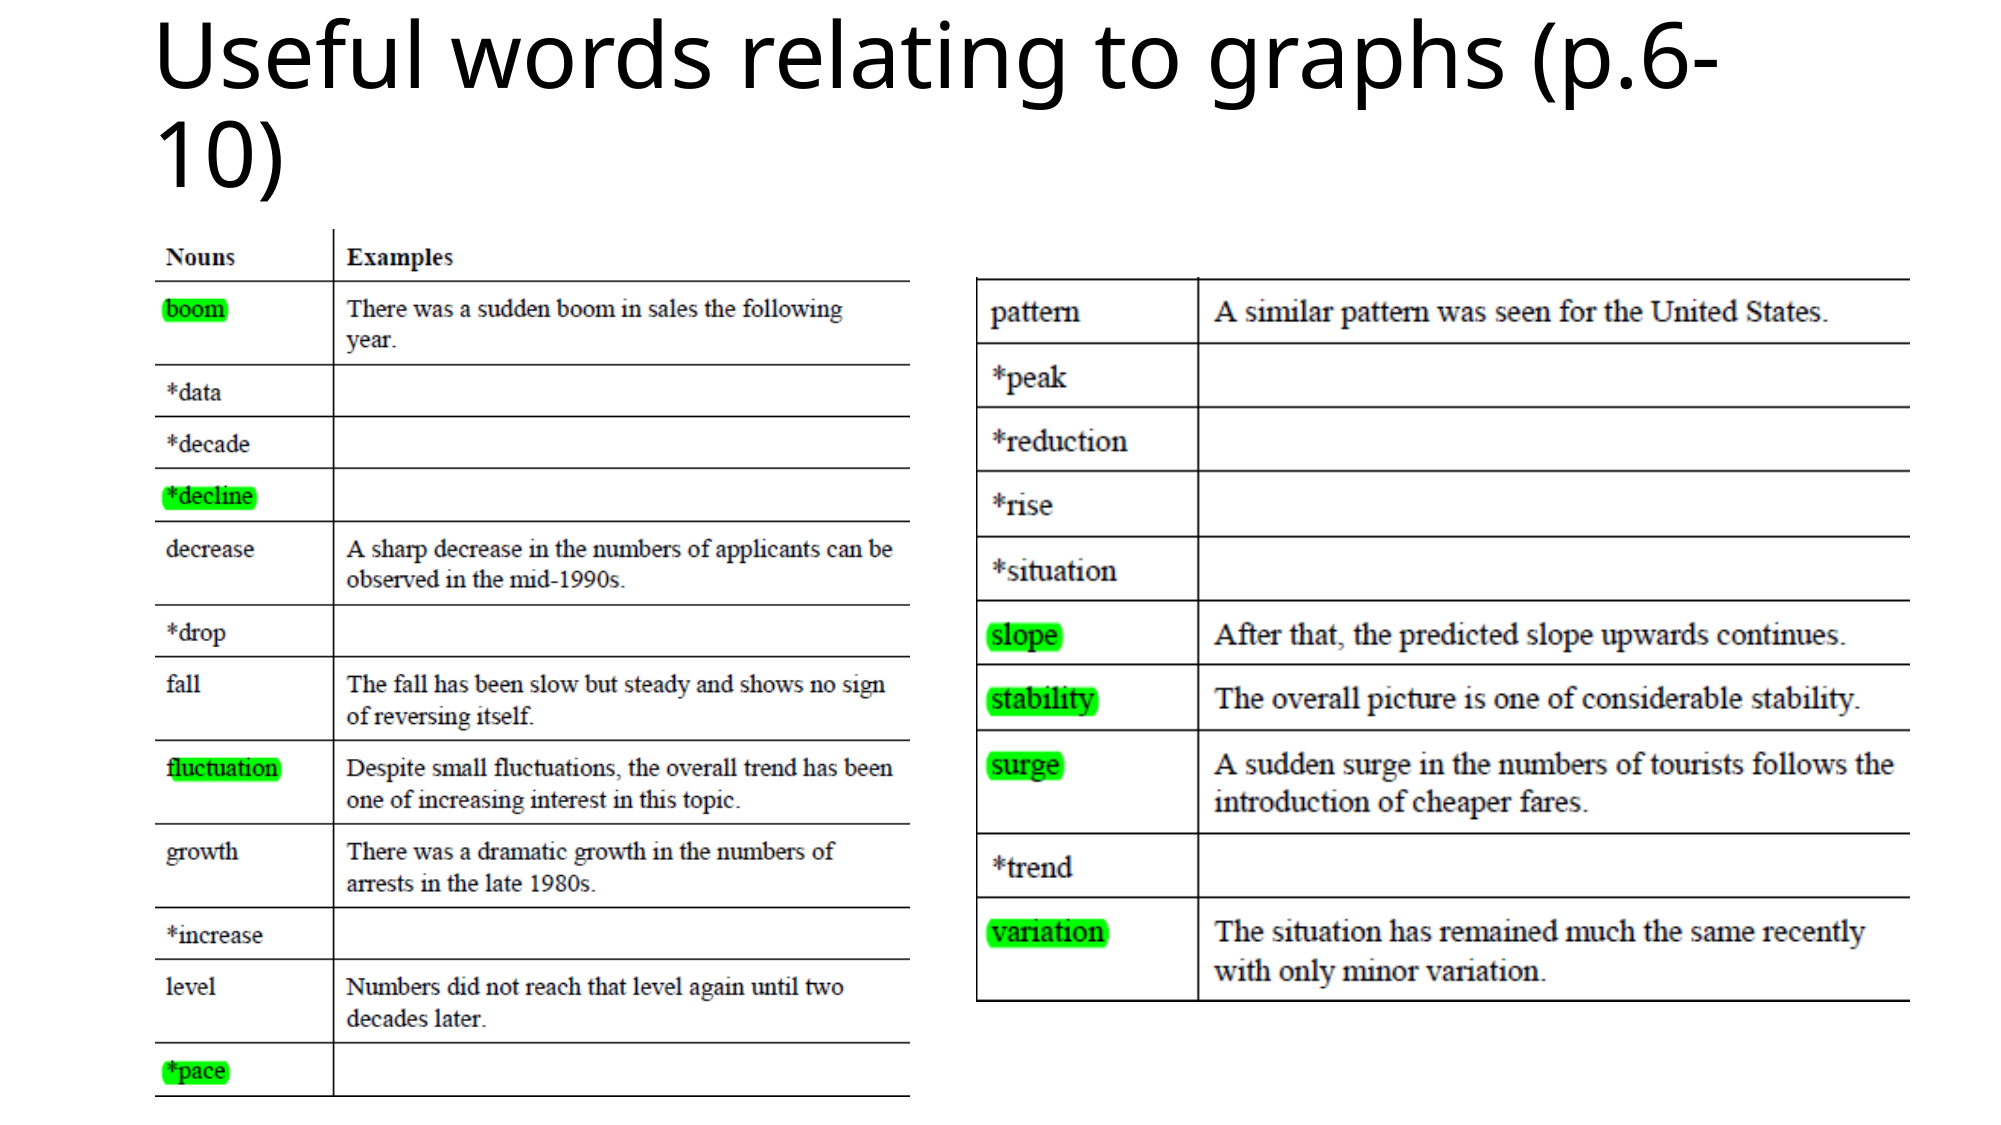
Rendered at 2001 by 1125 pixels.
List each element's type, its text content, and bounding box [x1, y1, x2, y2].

picture [976, 277, 1910, 1002]
title Useful words relating to graphs (p.6-10) [137, 0, 1863, 218]
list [155, 229, 910, 1097]
